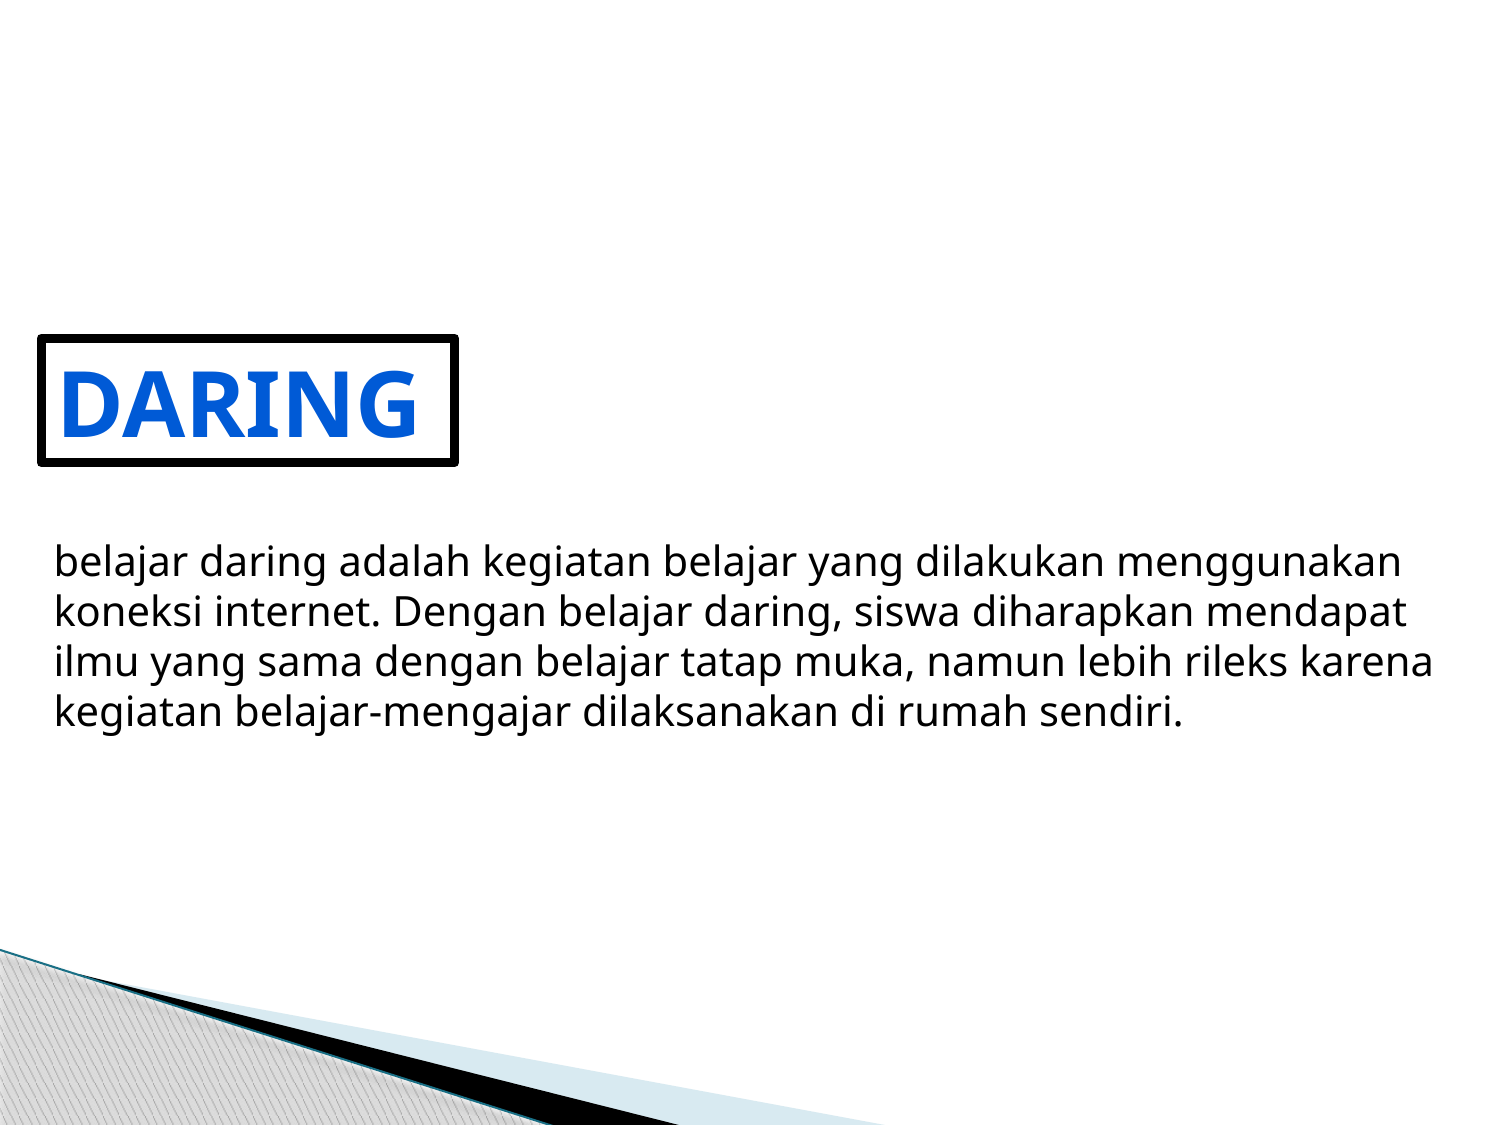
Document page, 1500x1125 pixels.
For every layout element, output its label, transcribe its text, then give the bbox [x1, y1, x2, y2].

text_box belajar daring adalah kegiatan belajar yang dilakukan menggunakan koneksi internet. Dengan belajar daring, siswa diharapkan mendapat ilmu yang sama dengan belajar tatap muka, namun lebih rileks karena kegiatan belajar-mengajar dilaksanakan di rumah sendiri. [38, 527, 1465, 742]
text_box Daring [37, 334, 459, 467]
